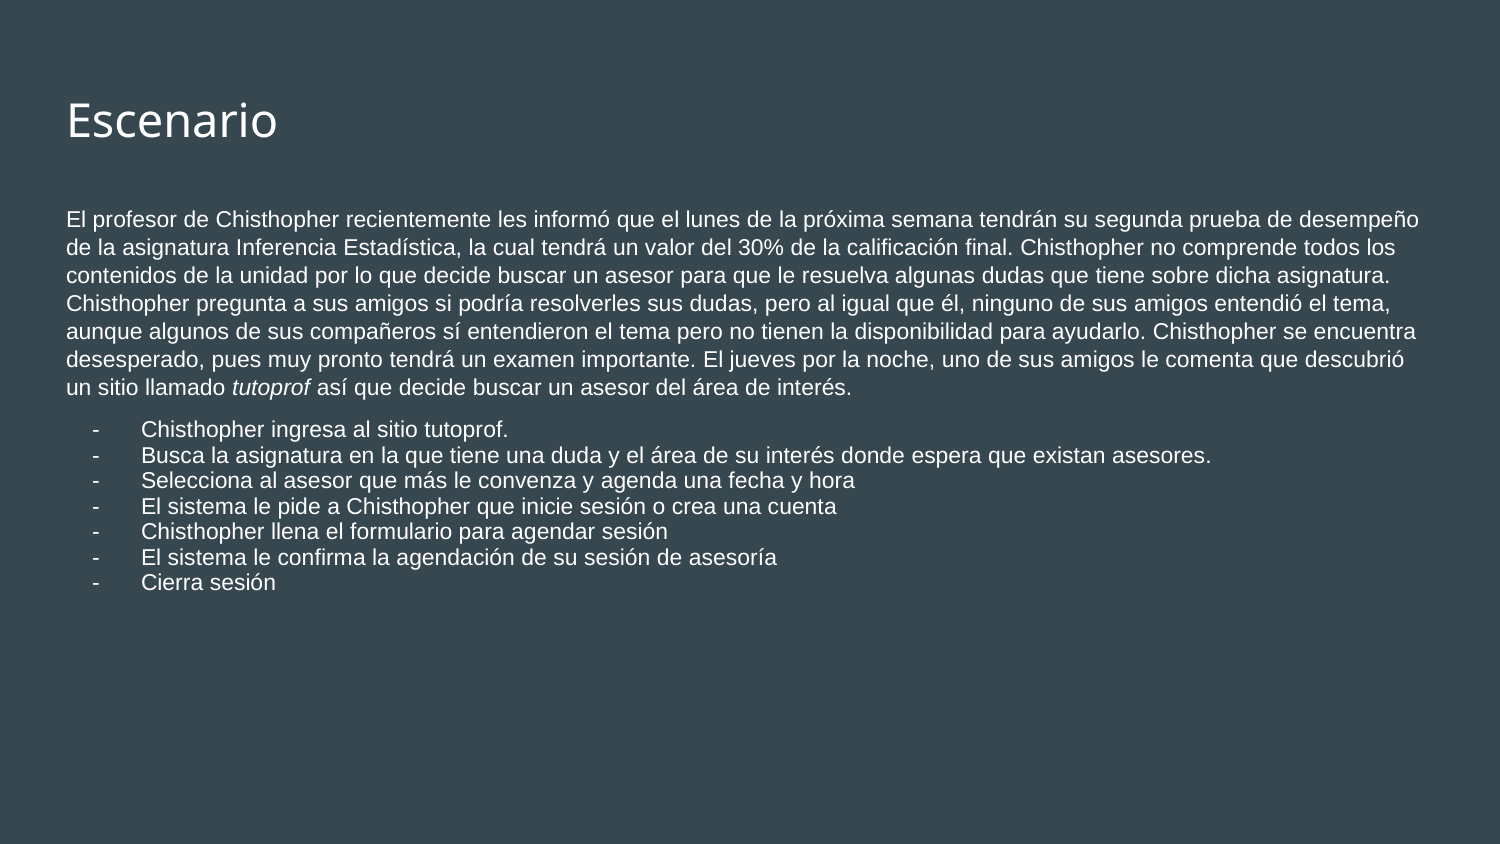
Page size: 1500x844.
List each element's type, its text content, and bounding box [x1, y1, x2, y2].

title Escenario [51, 72, 1449, 167]
list El profesor de Chisthopher recientemente les informó que el lunes de la próxima semana tendrán su segunda prueba de desempeño de la asignatura Inferencia Estadística, la cual tendrá un valor del 30% de la calificación final. Chisthopher no comprende todos los contenidos de la unidad por lo que decide buscar un asesor para que le resuelva algunas dudas que tiene sobre dicha asignatura. Chisthopher pregunta a sus amigos si podría resolverles sus dudas, pero al igual que él, ninguno de sus amigos entendió el tema, aunque algunos de sus compañeros sí entendieron el tema pero no tienen la disponibilidad para ayudarlo. Chisthopher se encuentra desesperado, pues muy pronto tendrá un examen importante. El jueves por la noche, uno de sus amigos le comenta que descubrió un sitio llamado tutoprof así que decide buscar un asesor del área de interés. Chisthopher ingresa al sitio tutoprof. Busca la asignatura en la que tiene una duda y el área de su interés donde espera que existan asesores. Selecciona al asesor que más le convenza y agenda una fecha y hora El sistema le pide a Chisthopher que inicie sesión o crea una cuenta Chisthopher llena el formulario para agendar sesión El sistema le confirma la agendación de su sesión de asesoría Cierra sesión [51, 189, 1449, 750]
